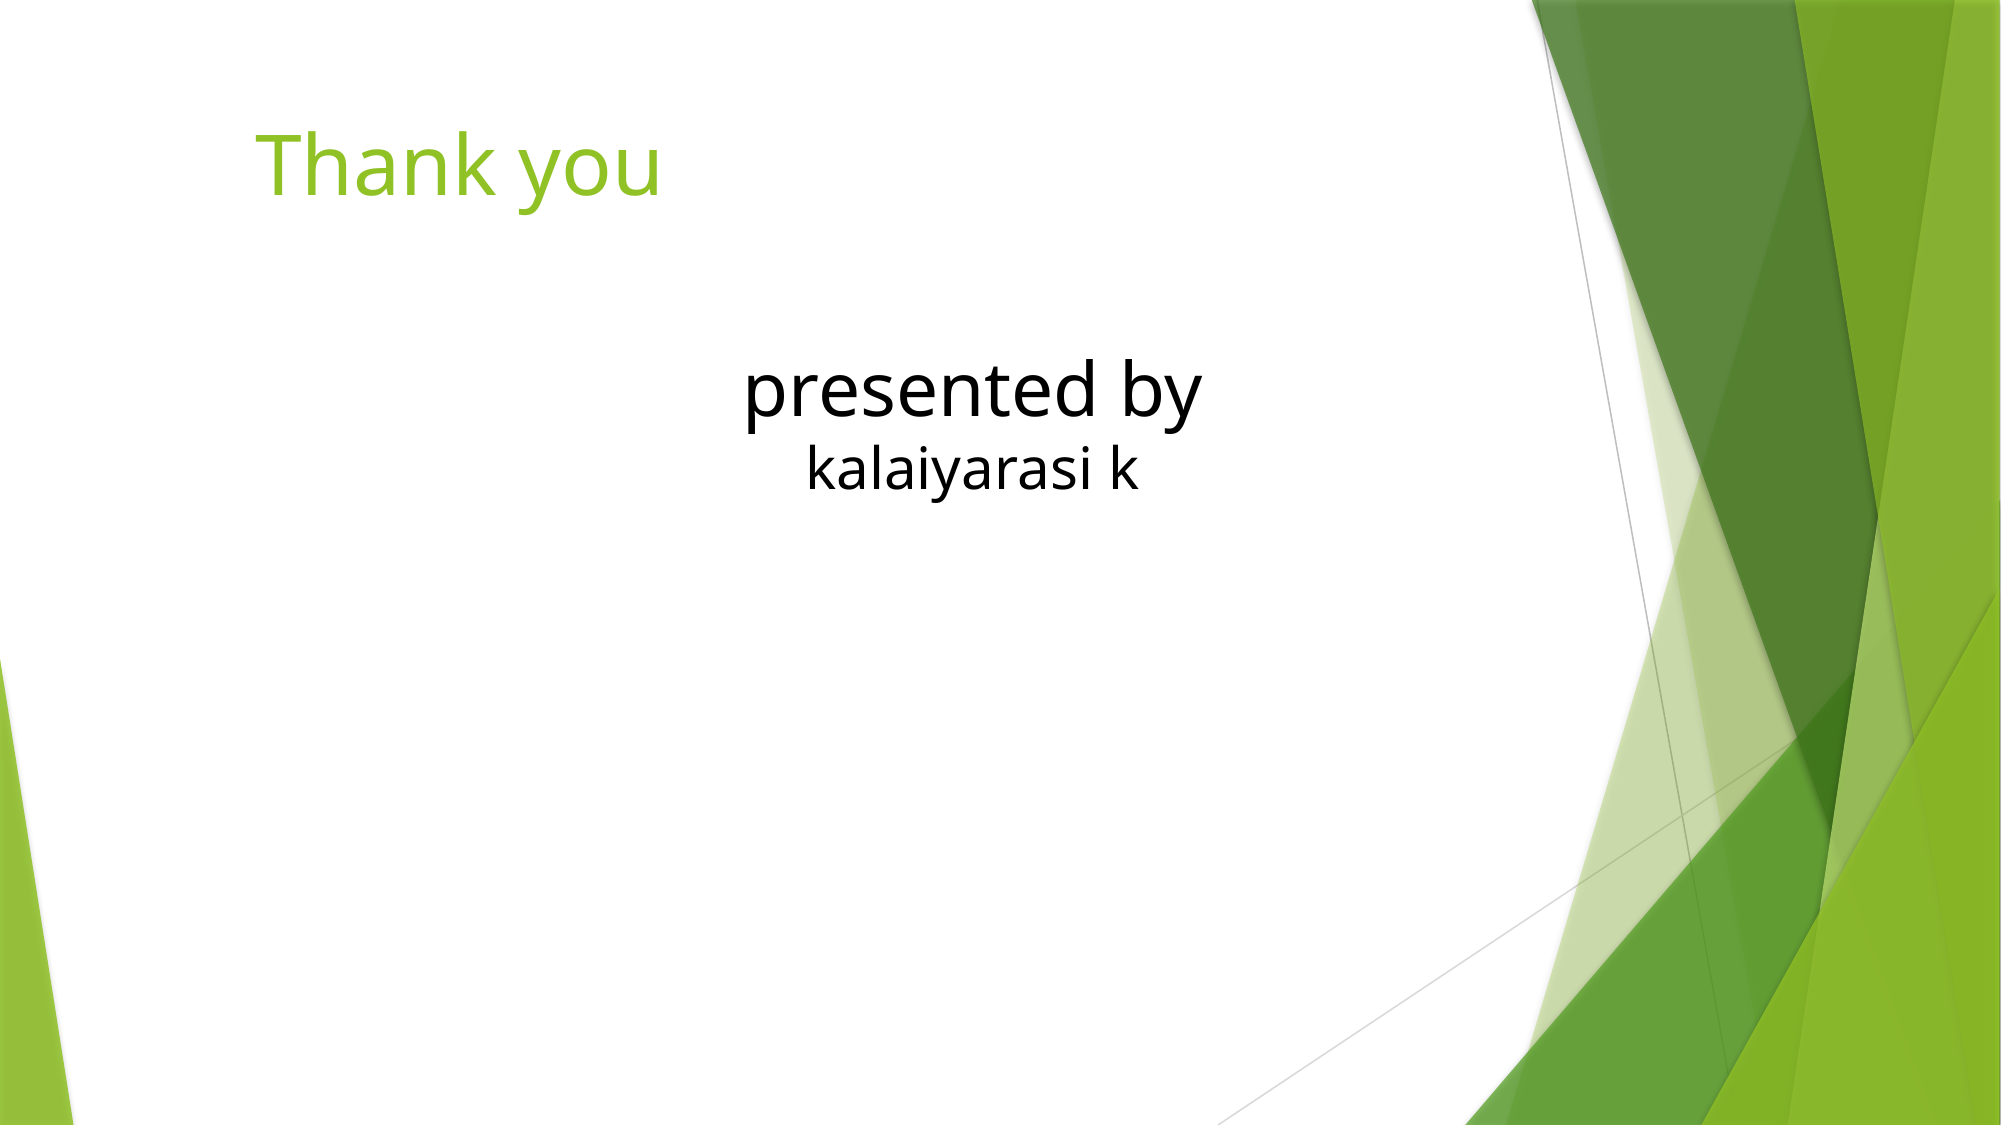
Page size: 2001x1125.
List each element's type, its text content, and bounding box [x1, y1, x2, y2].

title Thank you [240, 97, 1651, 315]
text_box presented by kalaiyarasi k [416, 333, 1529, 554]
